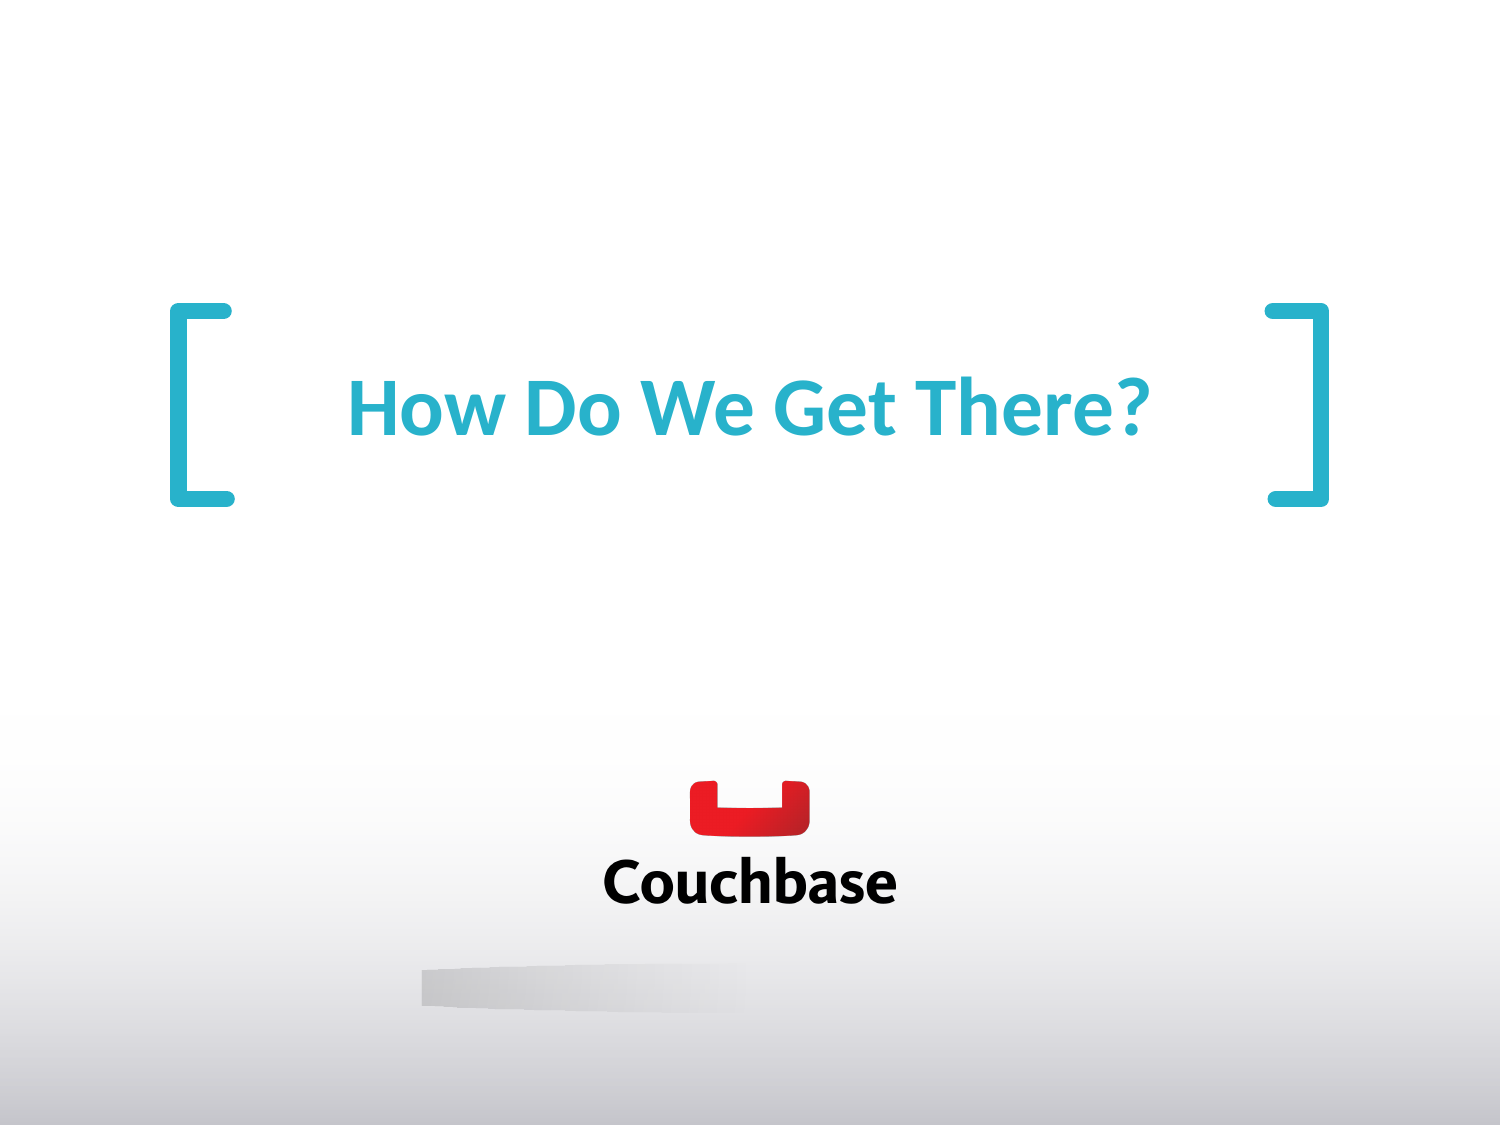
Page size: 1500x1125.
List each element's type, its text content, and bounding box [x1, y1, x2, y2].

title How Do We Get There? [111, 252, 1388, 564]
picture [561, 733, 939, 950]
